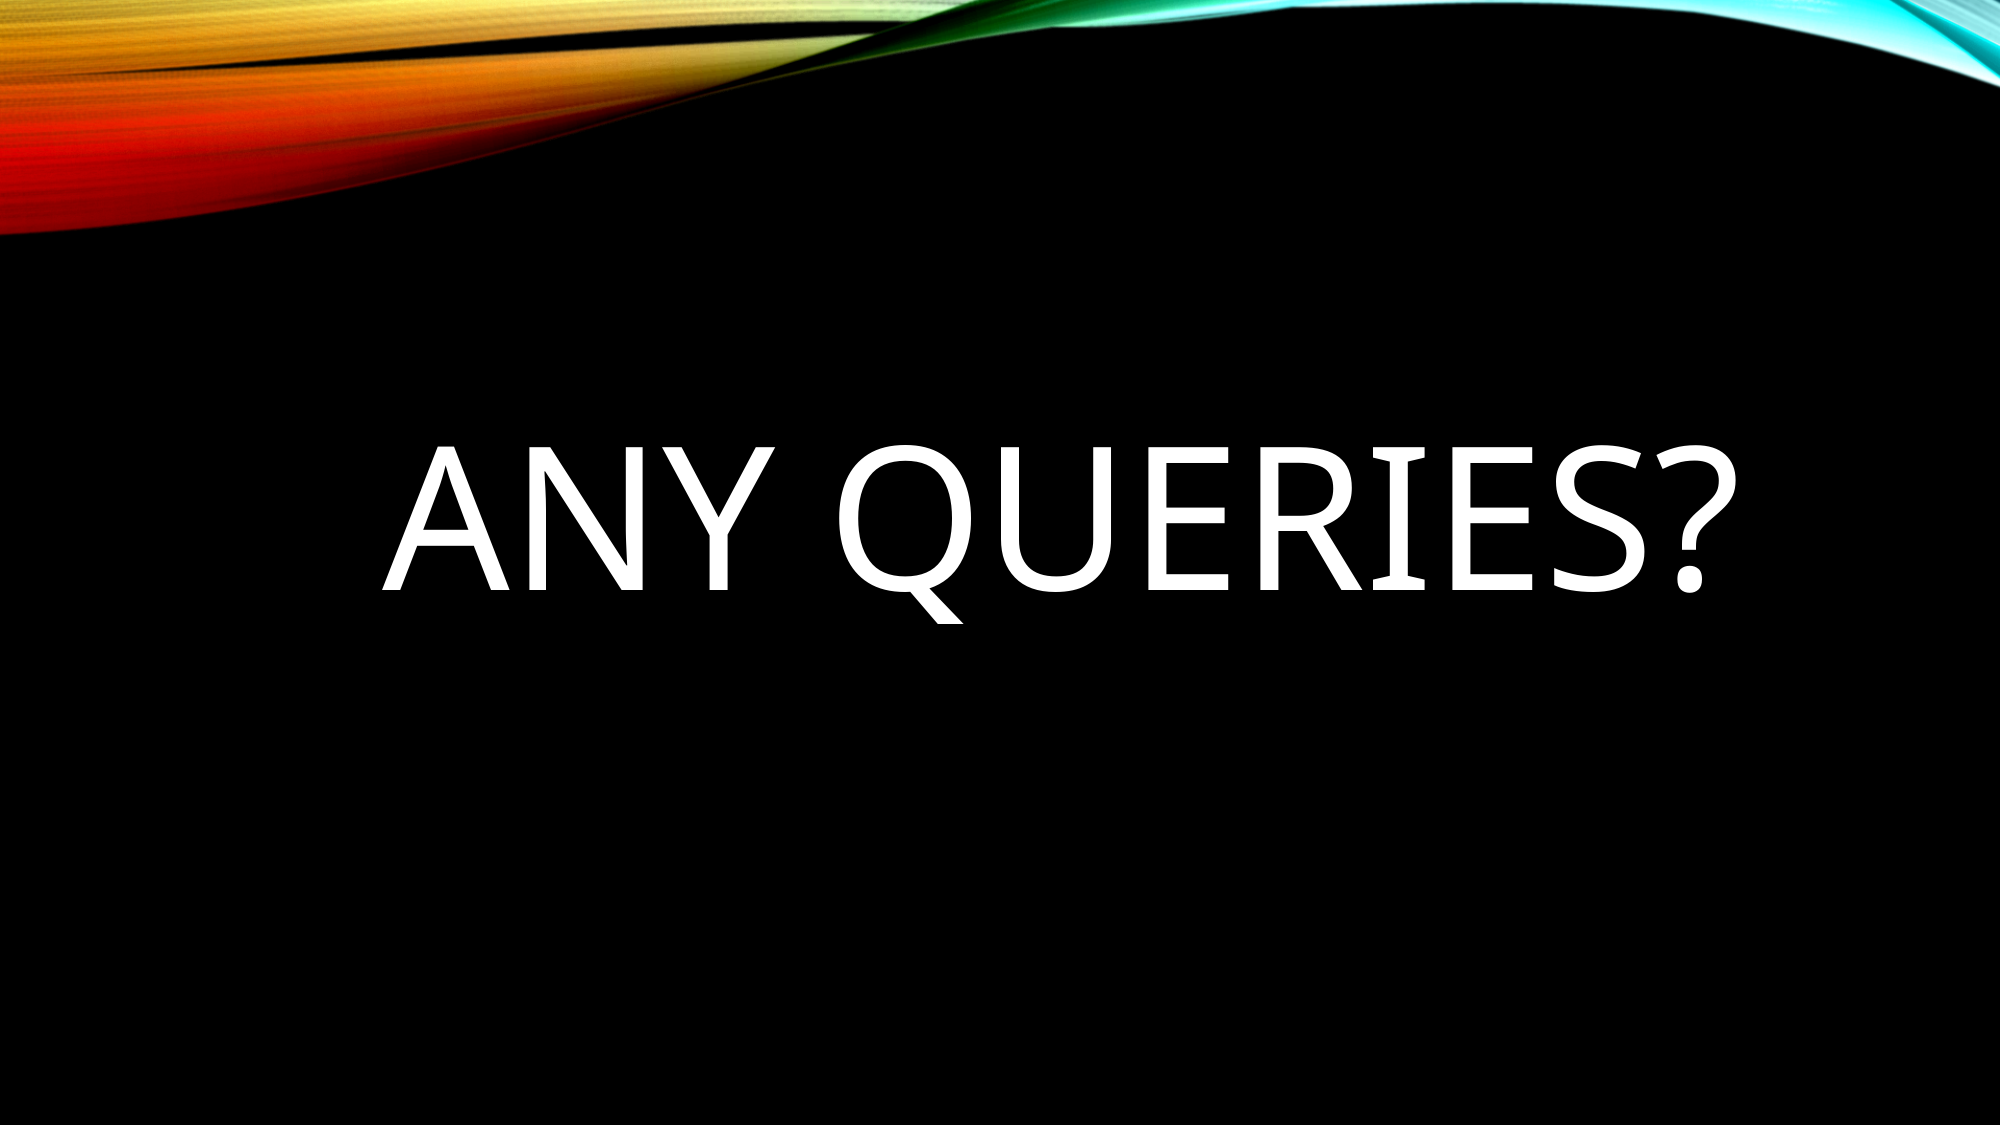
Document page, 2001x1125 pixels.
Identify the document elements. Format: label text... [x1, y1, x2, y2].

title Any queries? [177, 25, 1757, 1026]
picture [0, 0, 2000, 237]
